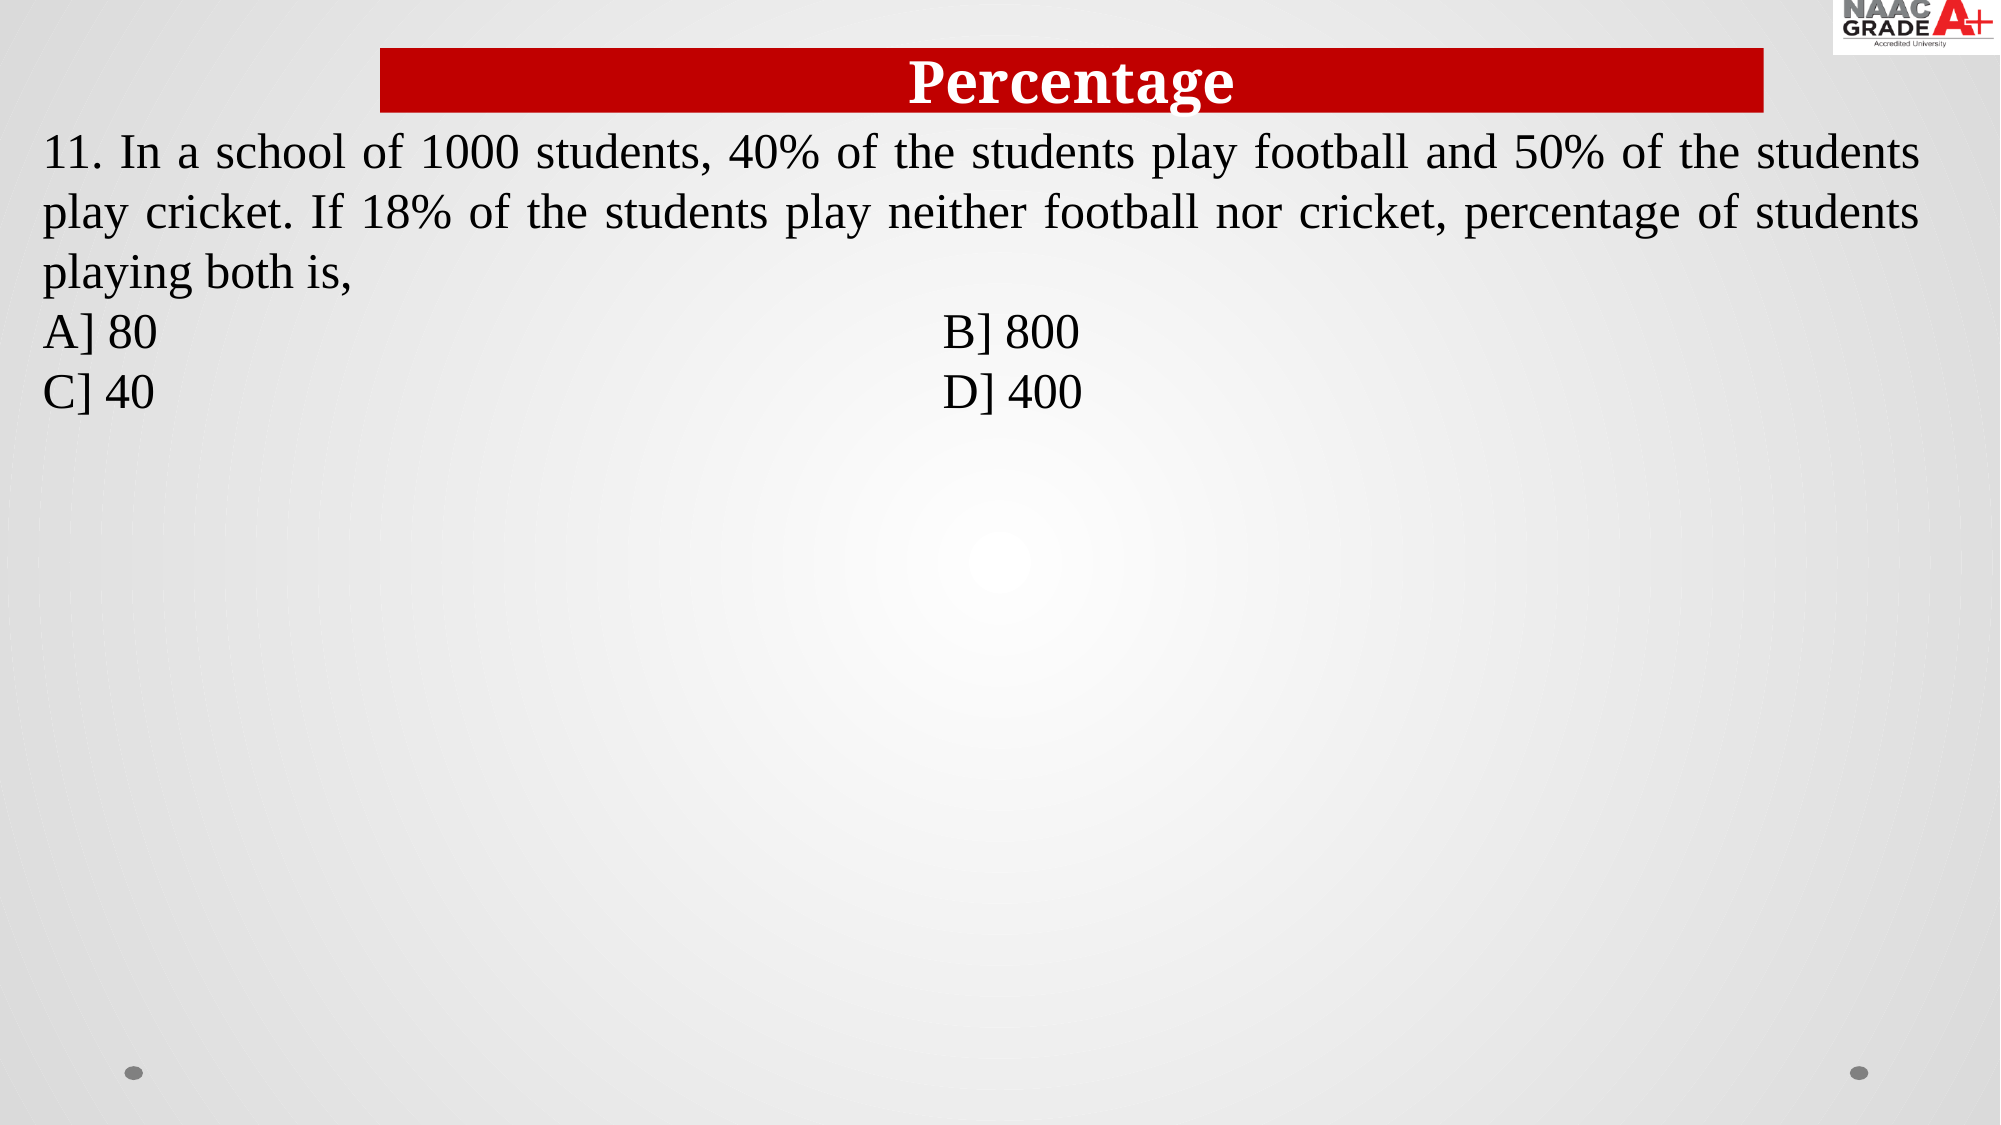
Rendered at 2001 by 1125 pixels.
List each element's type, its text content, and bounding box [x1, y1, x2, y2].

text_box Percentage [378, 46, 1766, 115]
picture [1833, 0, 2000, 55]
text_box 11. In a school of 1000 students, 40% of the students play football and 50% of the students play cricket. If 18% of the students play neither football nor cricket, percentage of students playing both is, A] 80 B] 800 C] 40 D] 400 [27, 111, 1937, 427]
